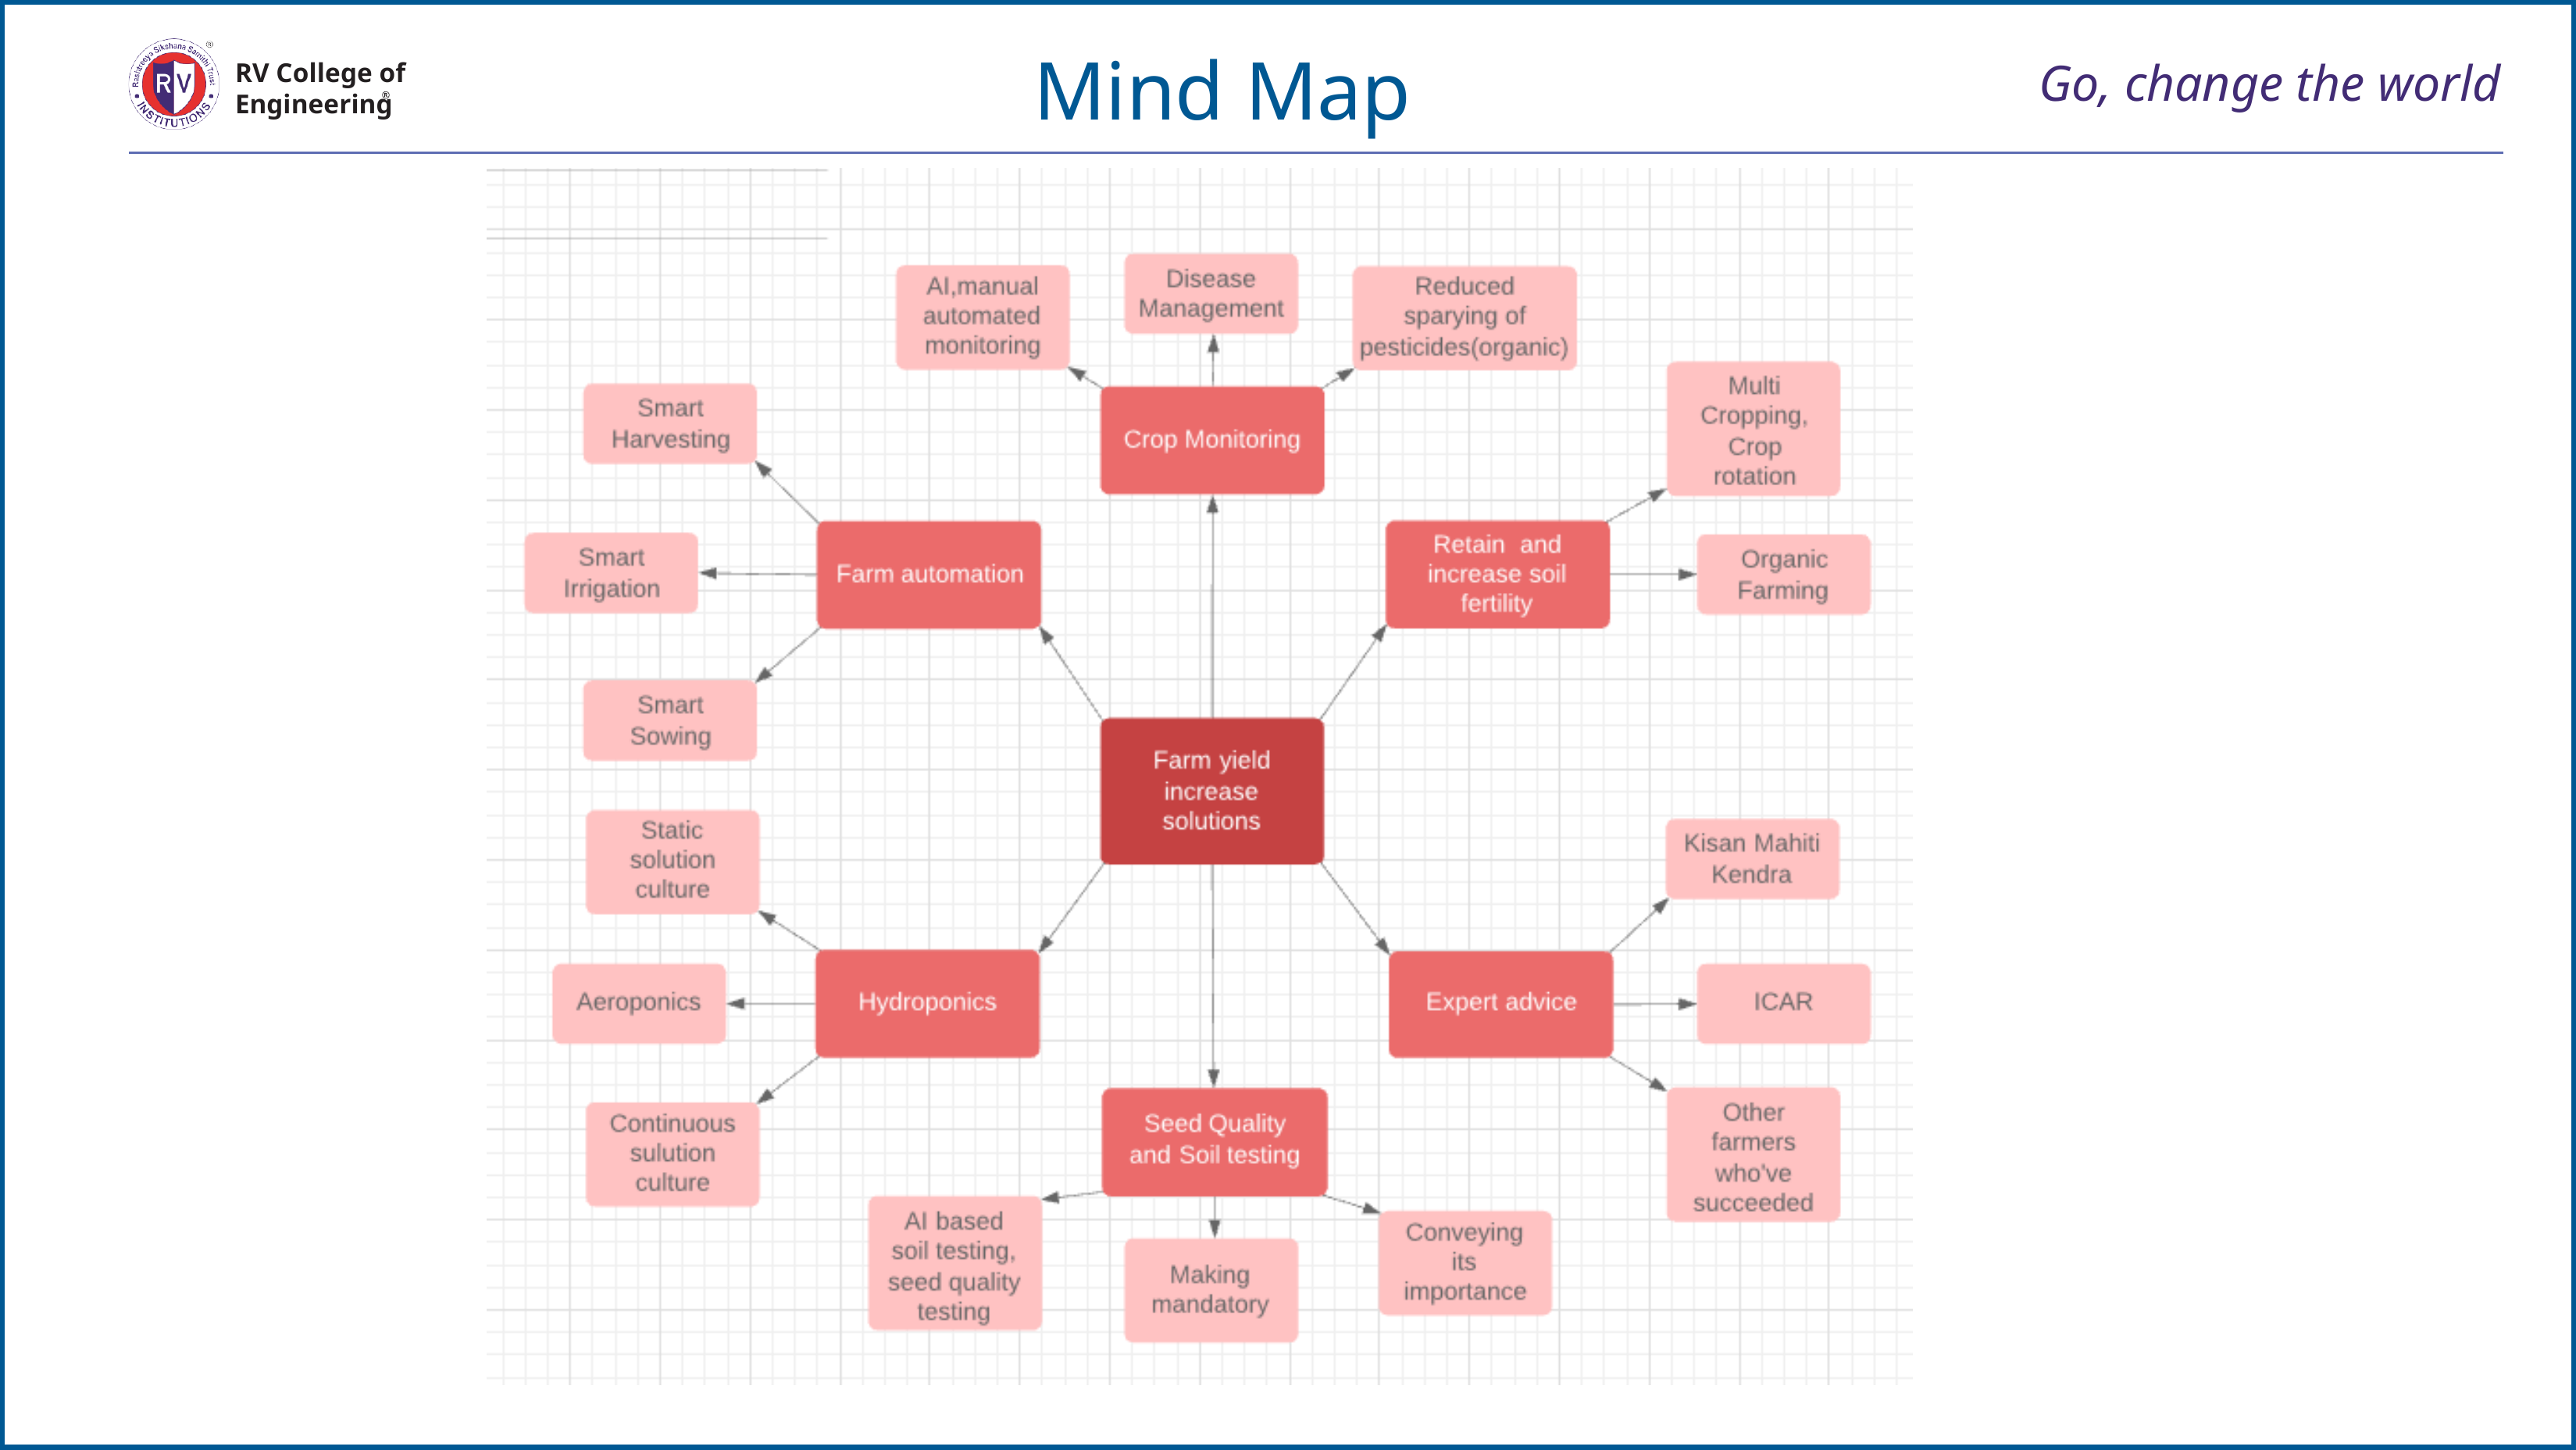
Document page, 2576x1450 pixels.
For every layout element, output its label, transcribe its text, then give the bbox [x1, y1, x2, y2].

picture [487, 168, 1914, 1385]
text_box Mind Map [565, 38, 1878, 136]
title Go, change the world [2029, 52, 2502, 112]
text_box [128, 38, 219, 130]
text_box RV College of Engineering [233, 55, 409, 119]
text_box [0, 0, 2576, 1450]
